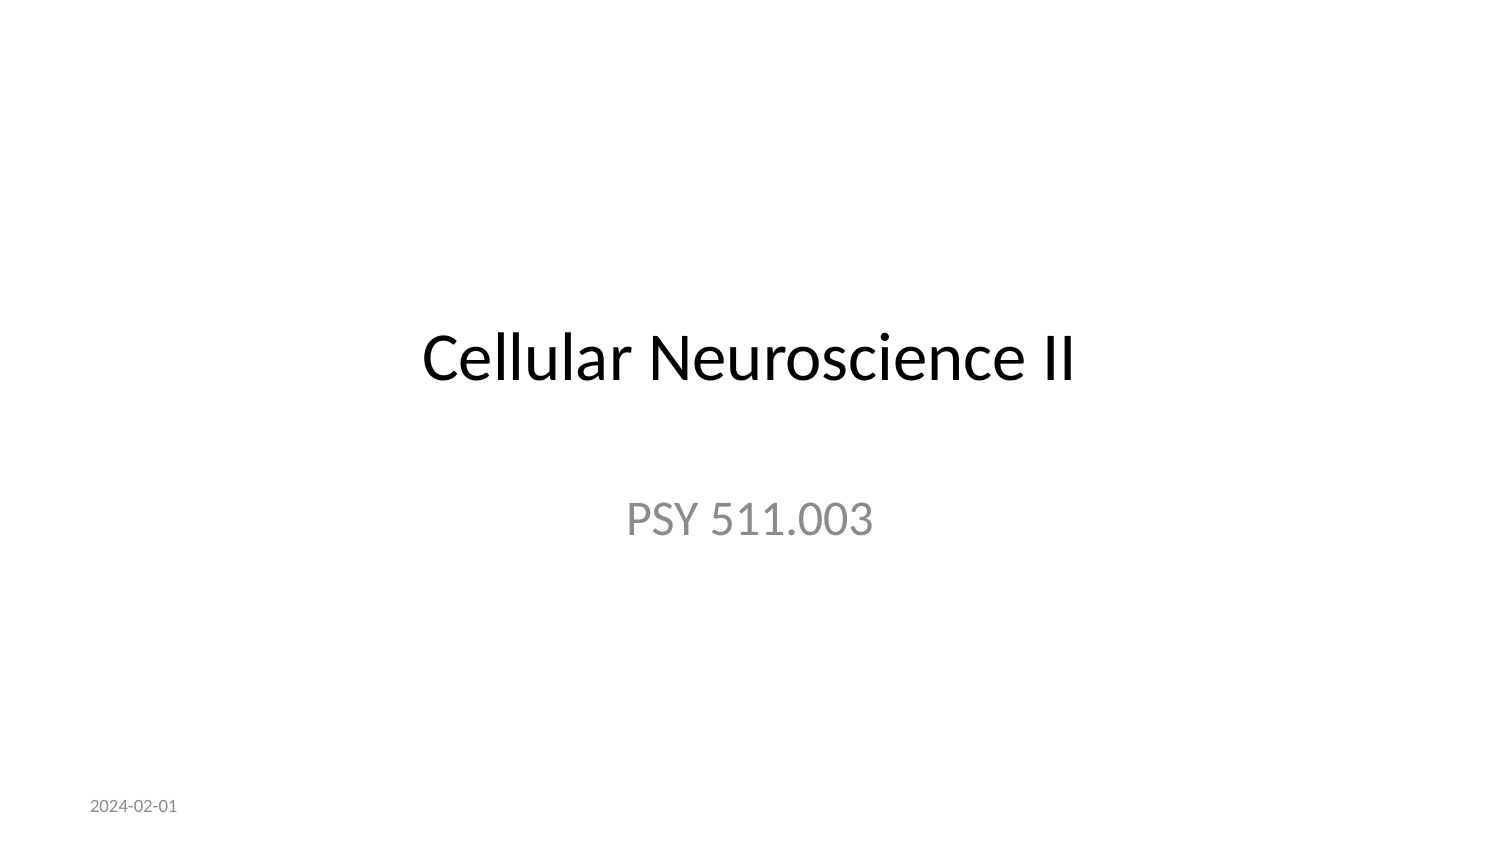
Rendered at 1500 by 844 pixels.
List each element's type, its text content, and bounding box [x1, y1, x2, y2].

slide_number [75, 782, 425, 827]
title Cellular Neuroscience II [112, 262, 1388, 443]
subtitle PSY 511.003 [225, 478, 1275, 694]
